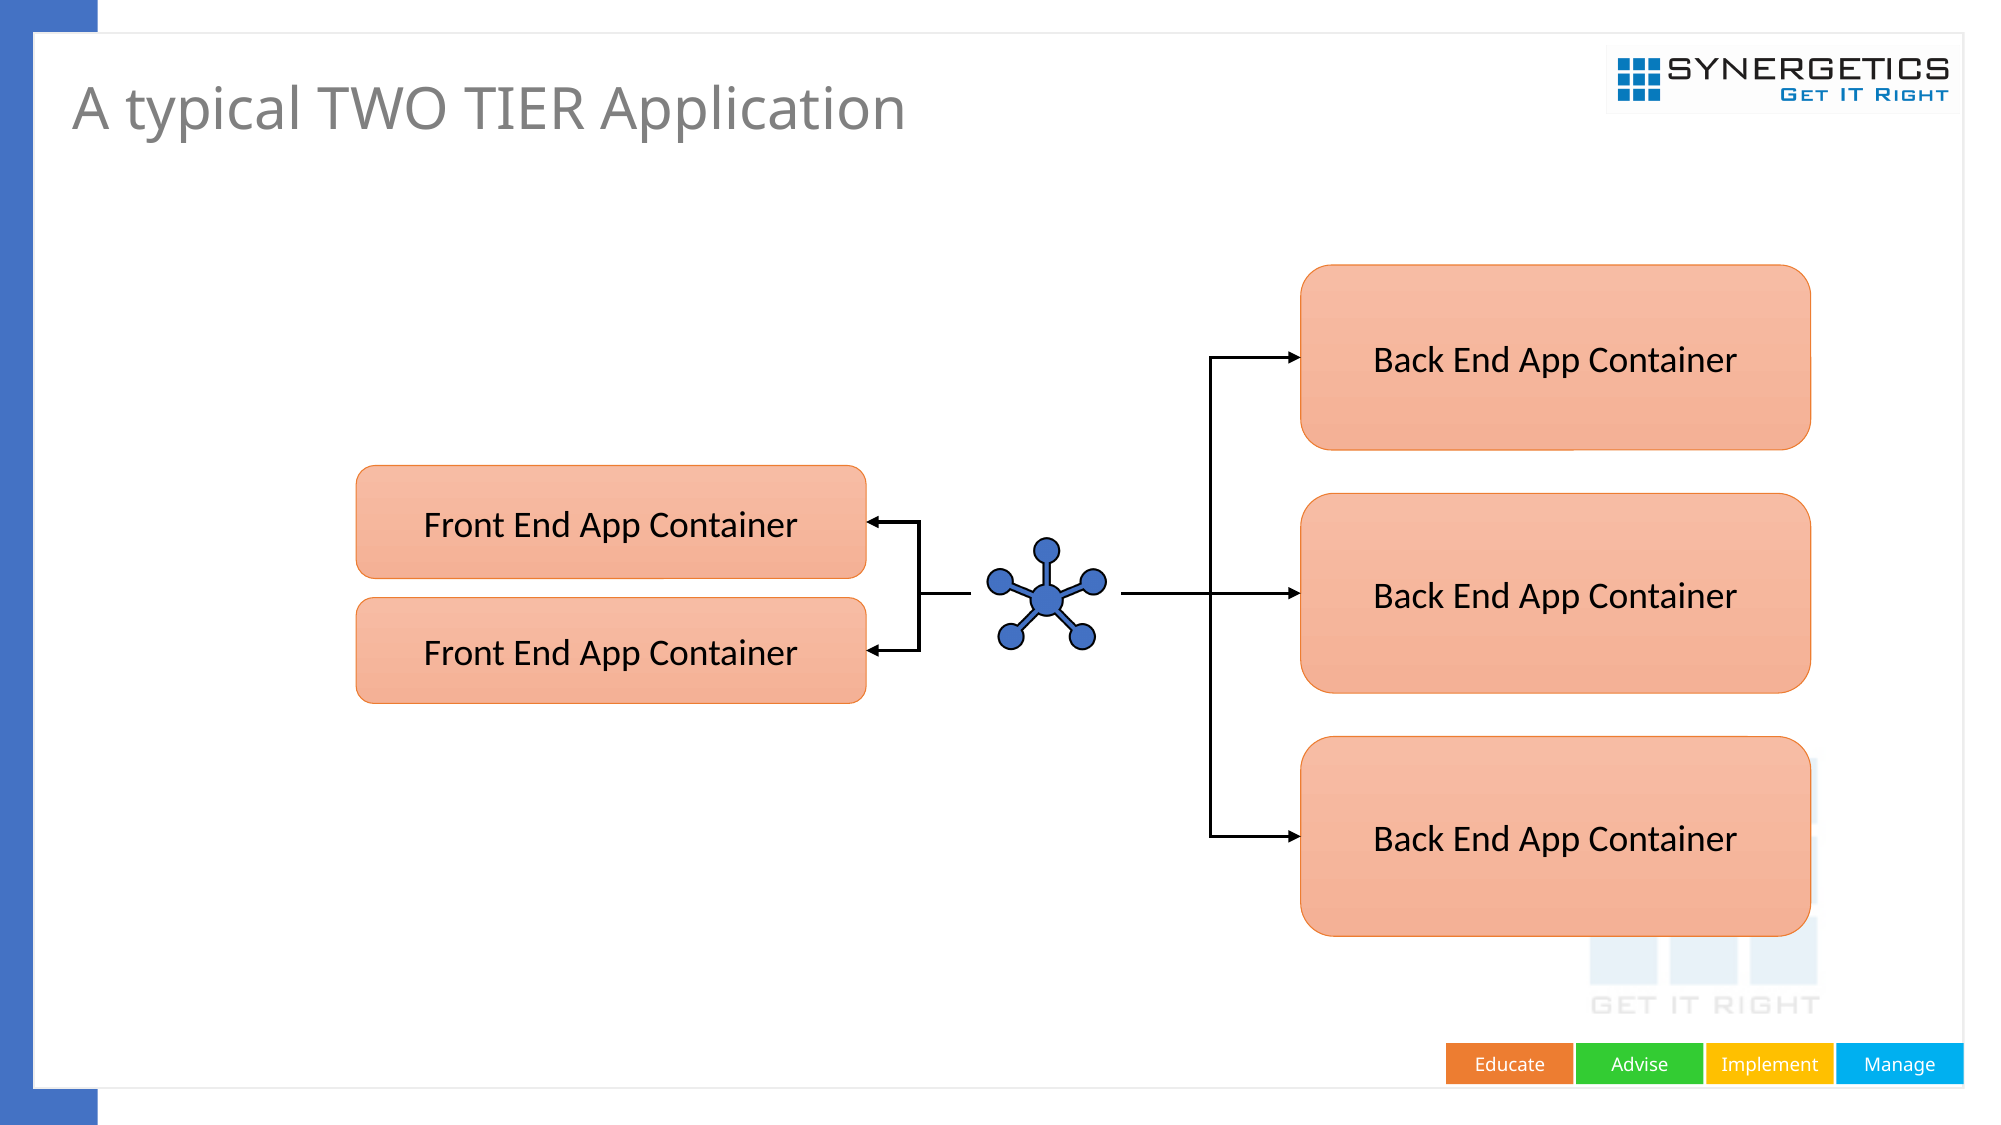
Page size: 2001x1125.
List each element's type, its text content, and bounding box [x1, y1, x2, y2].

text_box Back End App Container [1301, 492, 1812, 694]
title A typical TWO TIER Application [57, 45, 1607, 177]
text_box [1121, 593, 1301, 837]
picture [971, 518, 1121, 669]
text_box Back End App Container [1300, 735, 1812, 937]
picture [1607, 45, 1960, 114]
text_box Back End App Container [1300, 264, 1812, 451]
text_box Front End App Container [355, 597, 867, 704]
text_box Front End App Container [355, 464, 867, 580]
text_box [1121, 357, 1301, 593]
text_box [866, 593, 972, 651]
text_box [866, 521, 972, 593]
